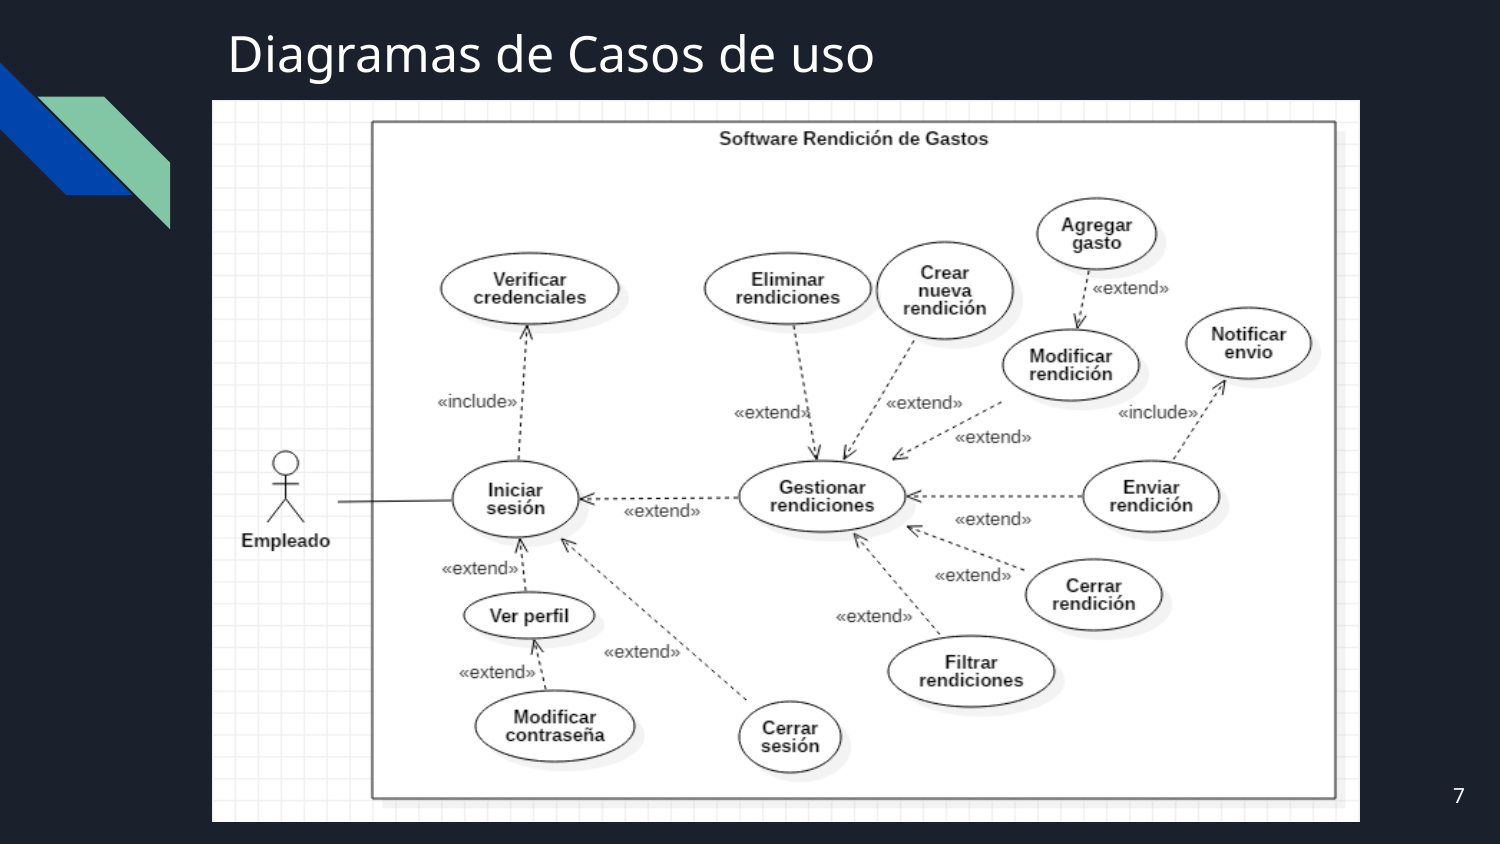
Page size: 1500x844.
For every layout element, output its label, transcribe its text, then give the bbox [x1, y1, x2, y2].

slide_number ‹#› [1389, 764, 1480, 830]
title Diagramas de Casos de uso [212, 7, 1368, 126]
picture [212, 100, 1360, 822]
